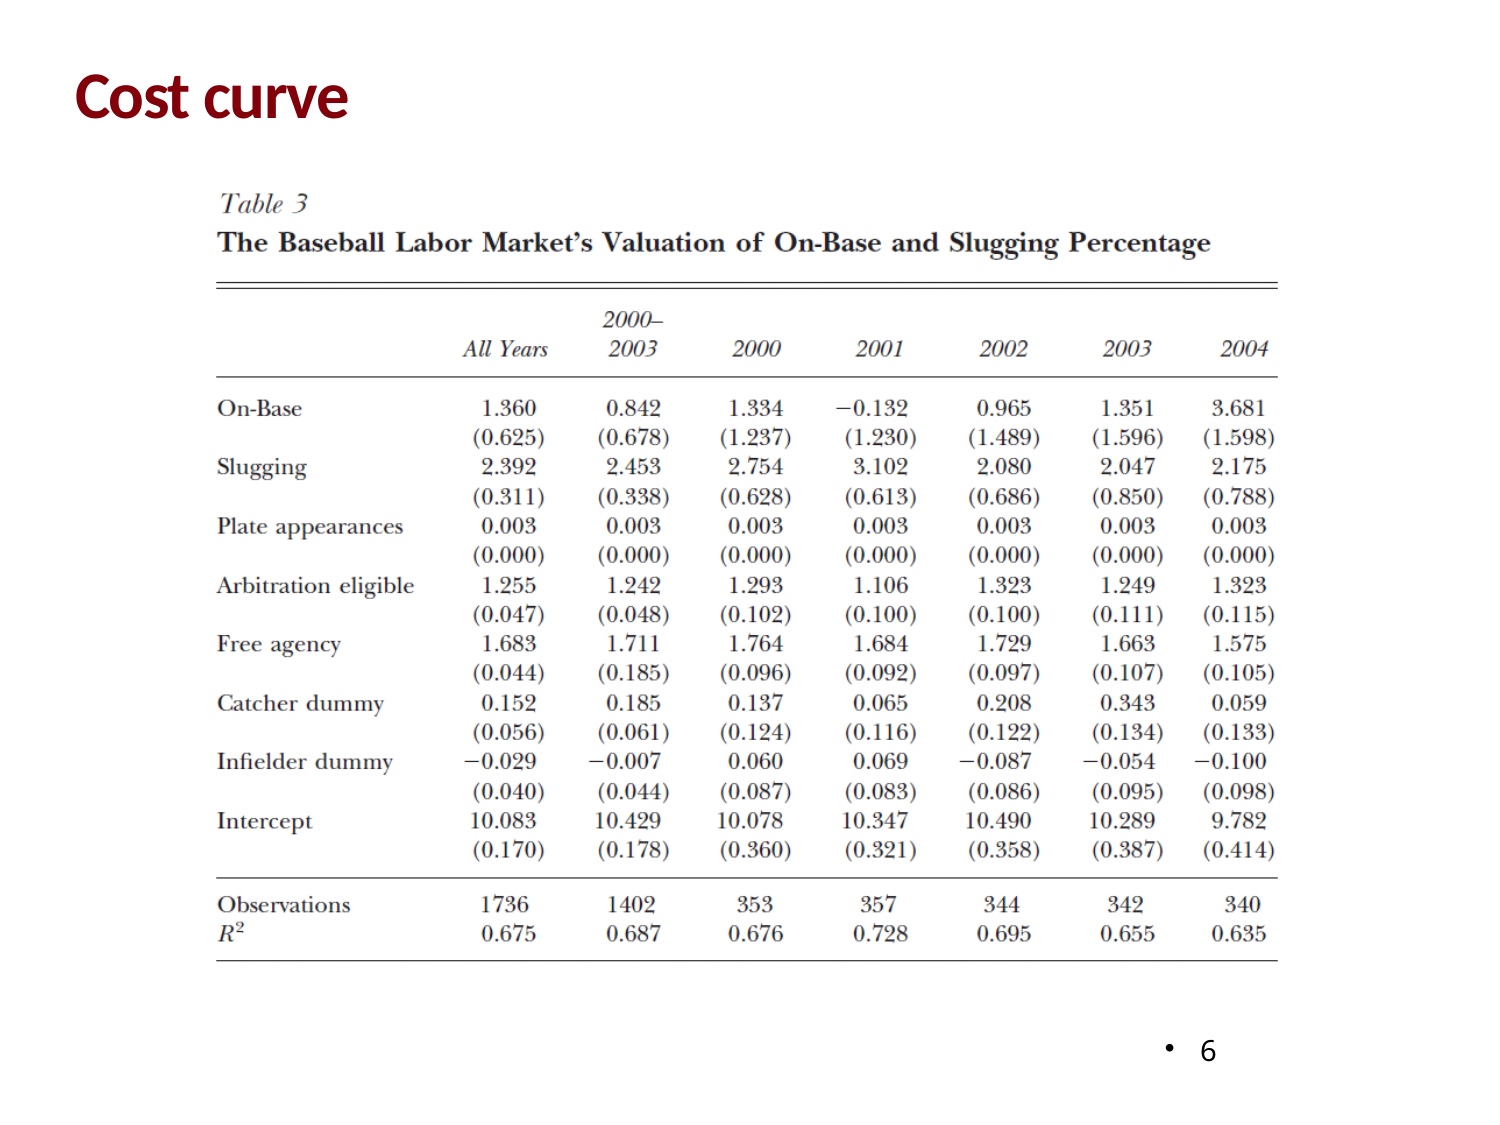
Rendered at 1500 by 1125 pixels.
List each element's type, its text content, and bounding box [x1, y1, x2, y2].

text_box [0, 286, 1500, 1125]
slide_number 6 [1149, 1024, 1500, 1103]
title Cost curve [74, 43, 1426, 134]
picture [199, 190, 1301, 966]
